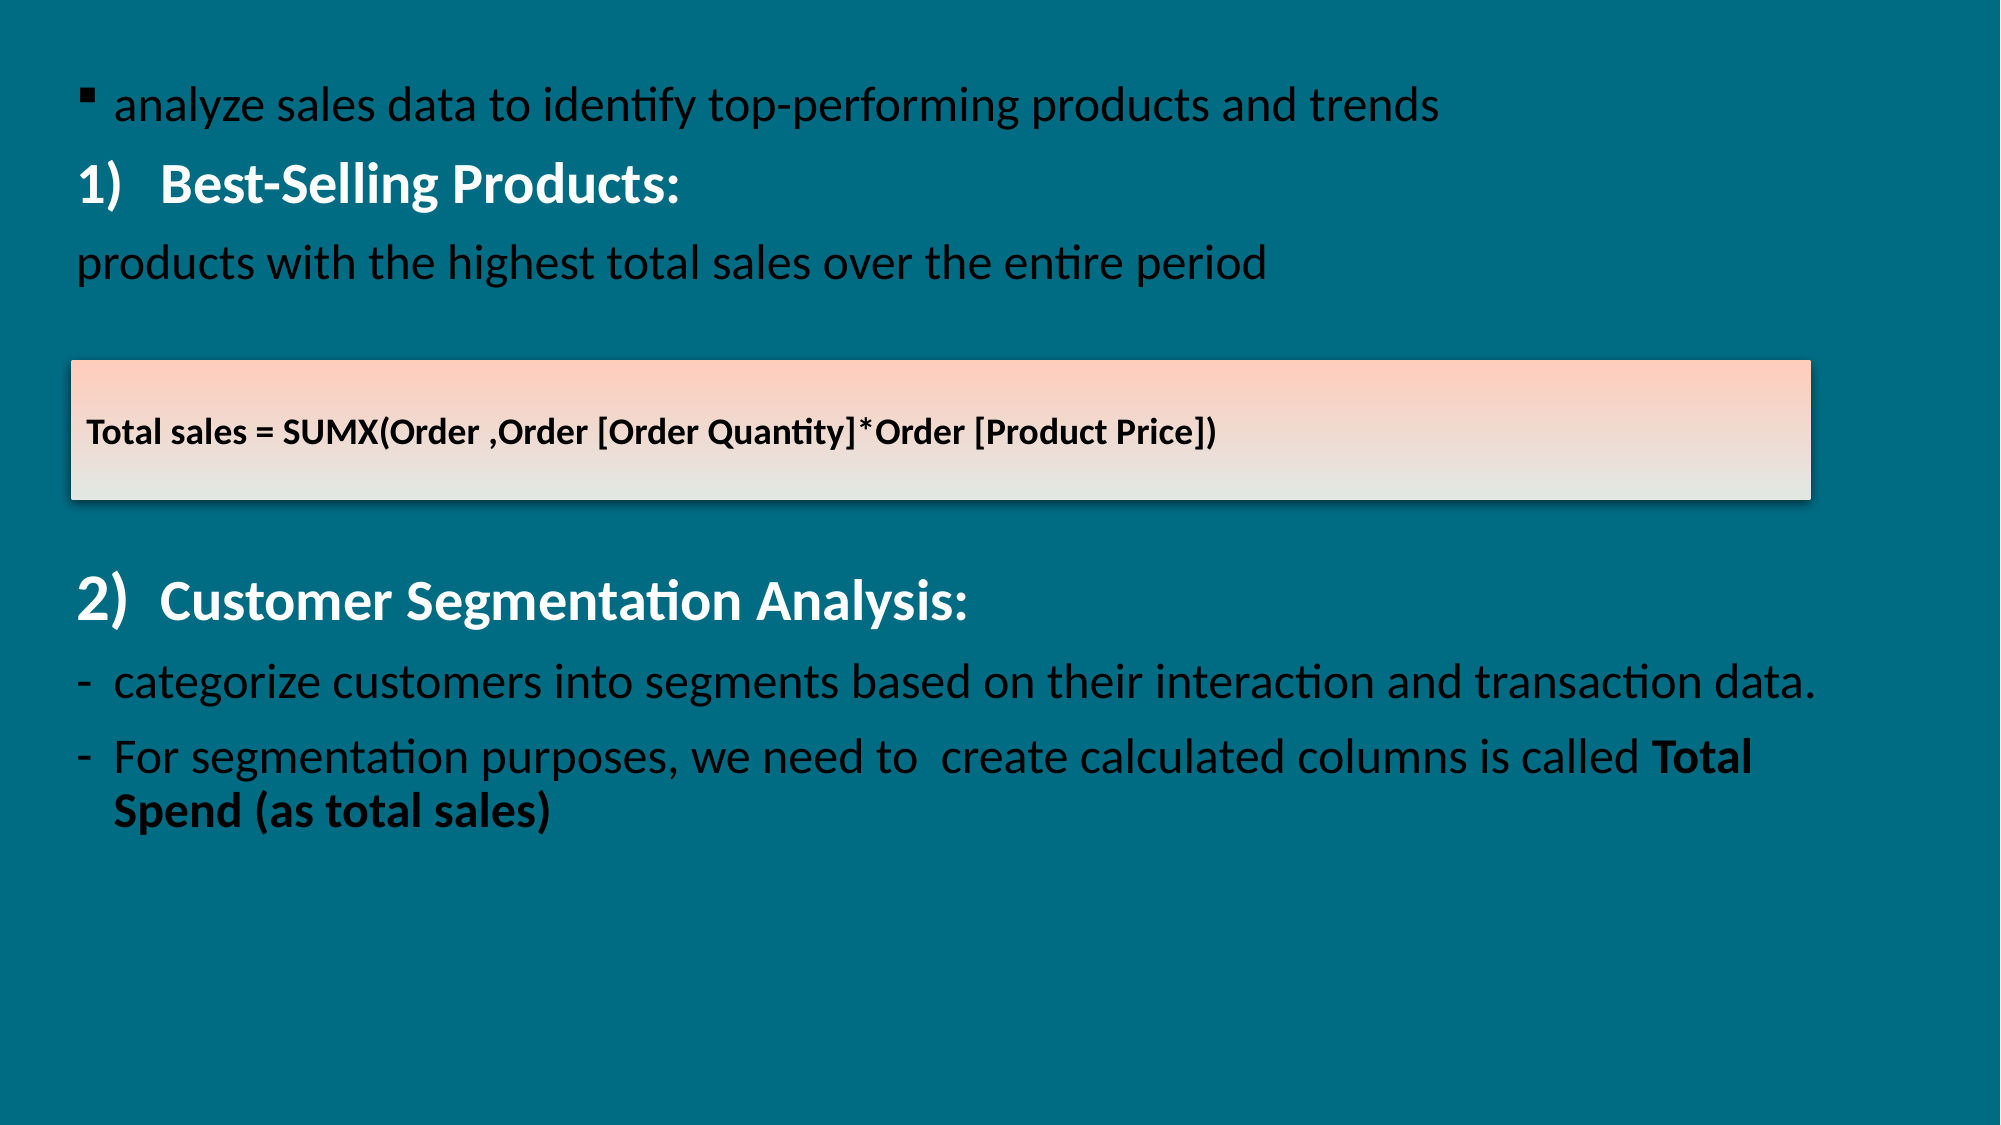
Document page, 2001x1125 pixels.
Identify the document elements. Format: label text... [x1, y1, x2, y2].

list analyze sales data to identify top-performing products and trends Best-Selling Products: products with the highest total sales over the entire period 2) Customer Segmentation Analysis: categorize customers into segments based on their interaction and transaction data. For segmentation purposes, we need to create calculated columns is called Total Spend (as total sales) [60, 70, 1854, 1026]
text_box Total sales = SUMX(Order ,Order [Order Quantity]*Order [Product Price]) [71, 360, 1811, 500]
